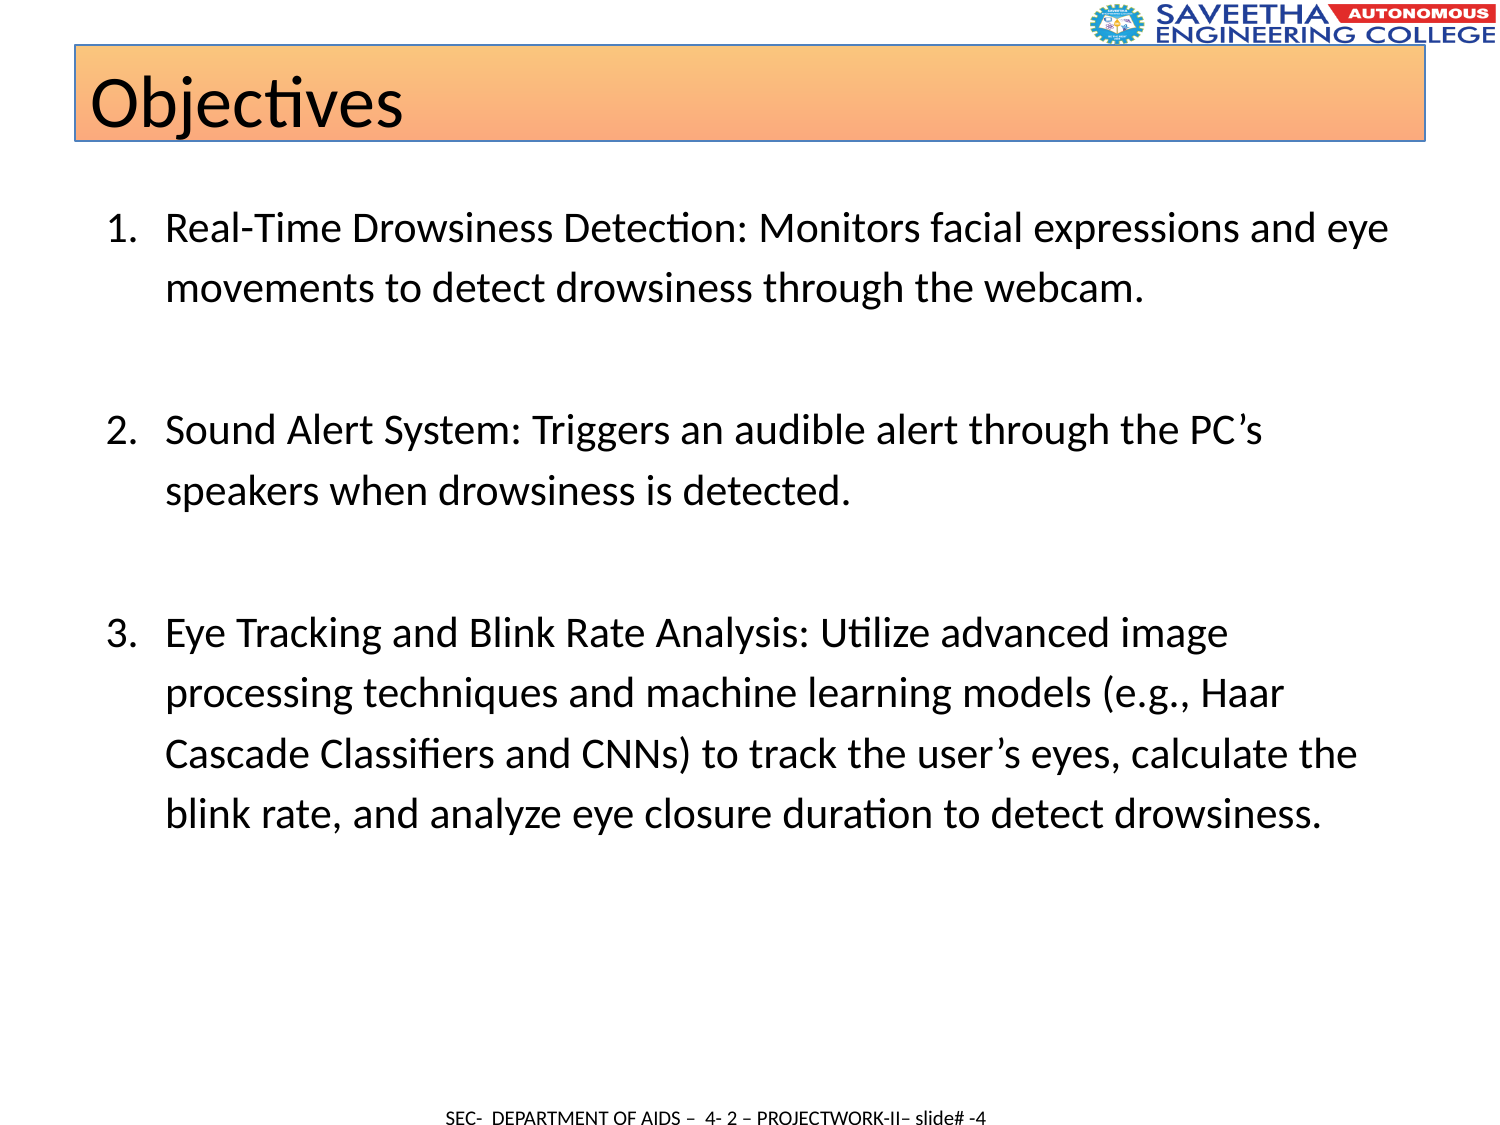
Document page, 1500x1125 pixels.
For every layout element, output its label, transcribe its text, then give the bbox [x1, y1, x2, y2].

title Objectives [75, 45, 1425, 150]
list Real-Time Drowsiness Detection: Monitors facial expressions and eye movements to detect drowsiness through the webcam. Sound Alert System: Triggers an audible alert through the PC’s speakers when drowsiness is detected. Eye Tracking and Blink Rate Analysis: Utilize advanced image processing techniques and machine learning models (e.g., Haar Cascade Classifiers and CNNs) to track the user’s eyes, calculate the blink rate, and analyze eye closure duration to detect drowsiness. [75, 183, 1425, 1012]
picture [1080, 0, 1500, 46]
